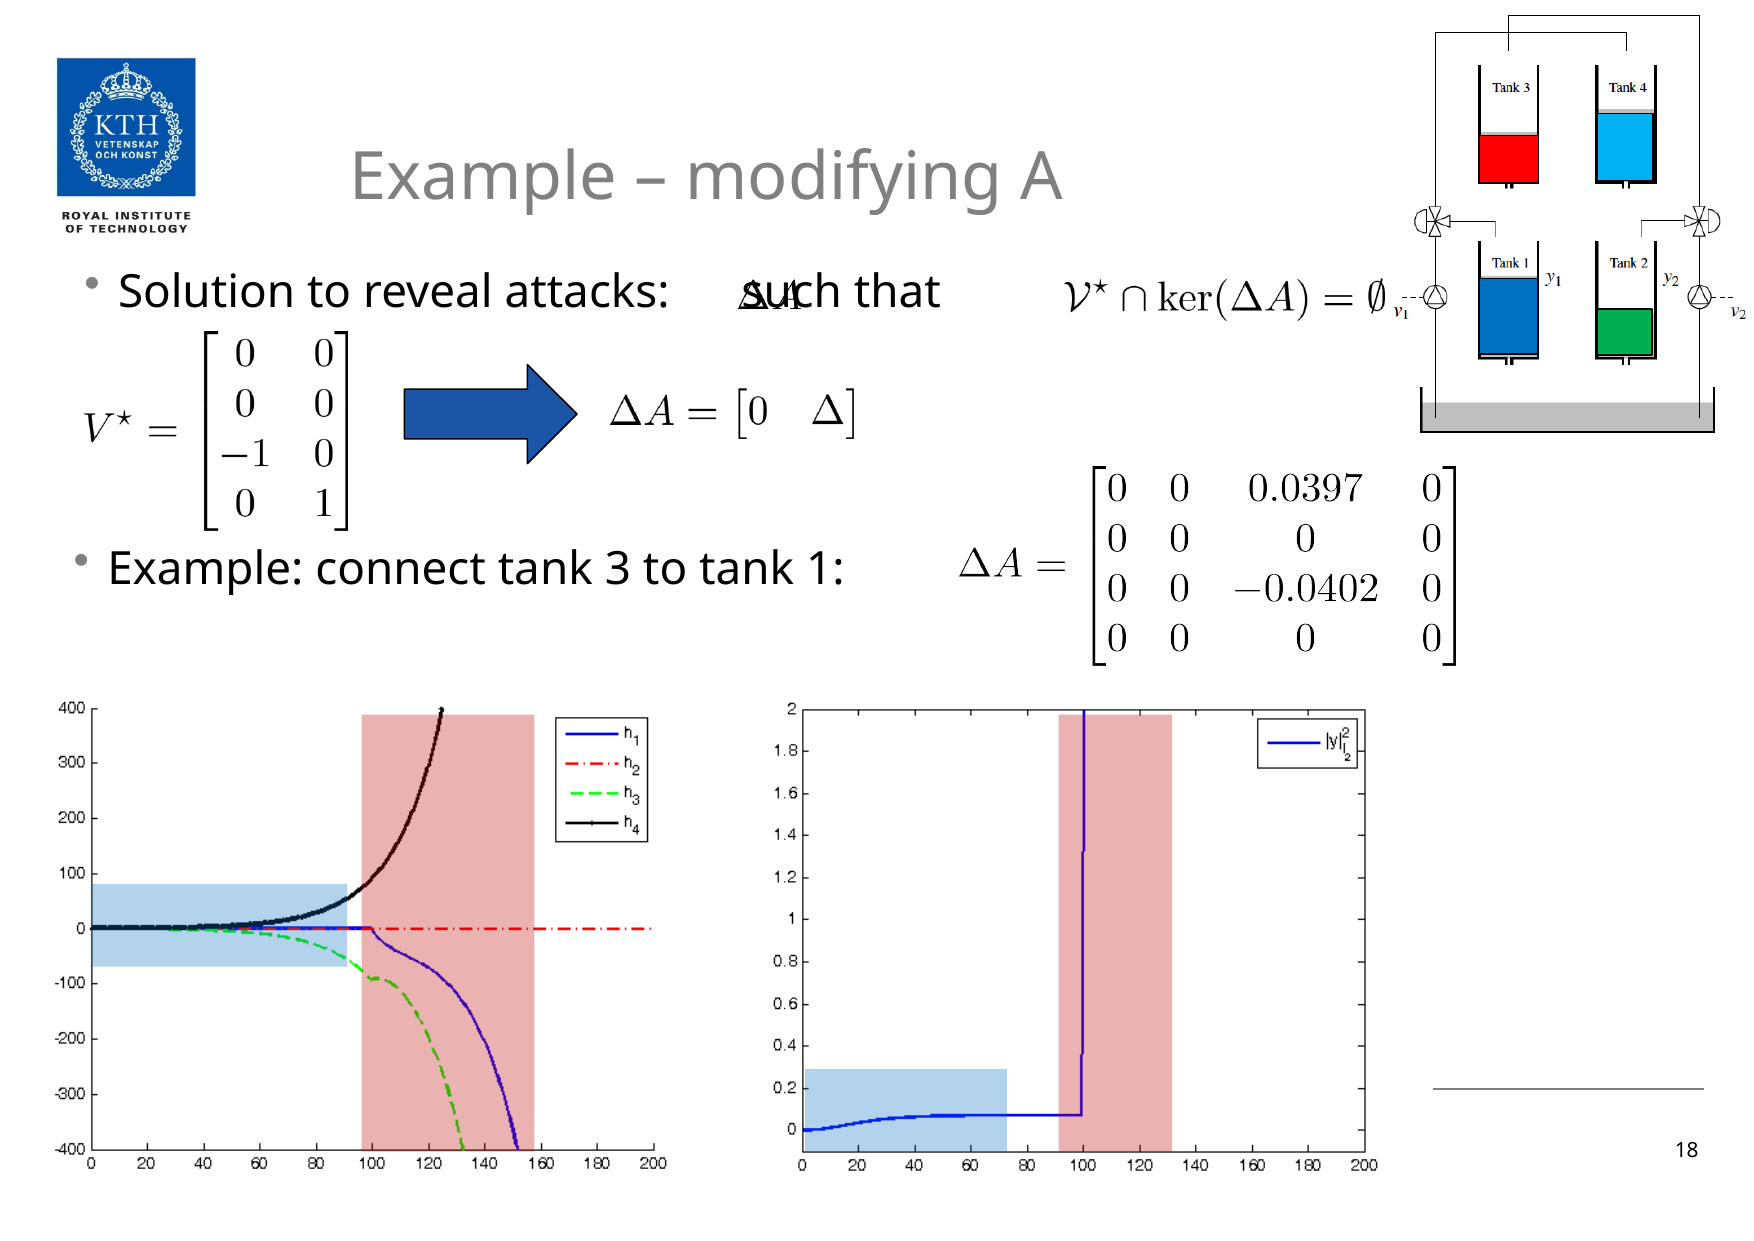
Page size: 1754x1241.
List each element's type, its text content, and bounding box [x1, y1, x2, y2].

text_box Solution to reveal attacks: such that [84, 253, 1337, 384]
text_box [404, 364, 577, 464]
text_box Example: connect tank 3 to tank 1: [73, 530, 954, 661]
picture [84, 331, 348, 532]
picture [737, 279, 801, 310]
slide_number 18 [1627, 1117, 1714, 1184]
title Example – modifying A [349, 69, 1387, 276]
picture [0, 667, 1433, 1211]
picture [1063, 278, 1386, 322]
picture [959, 466, 1456, 666]
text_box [1392, 0, 1752, 440]
picture [610, 388, 854, 440]
picture [56, 57, 196, 234]
